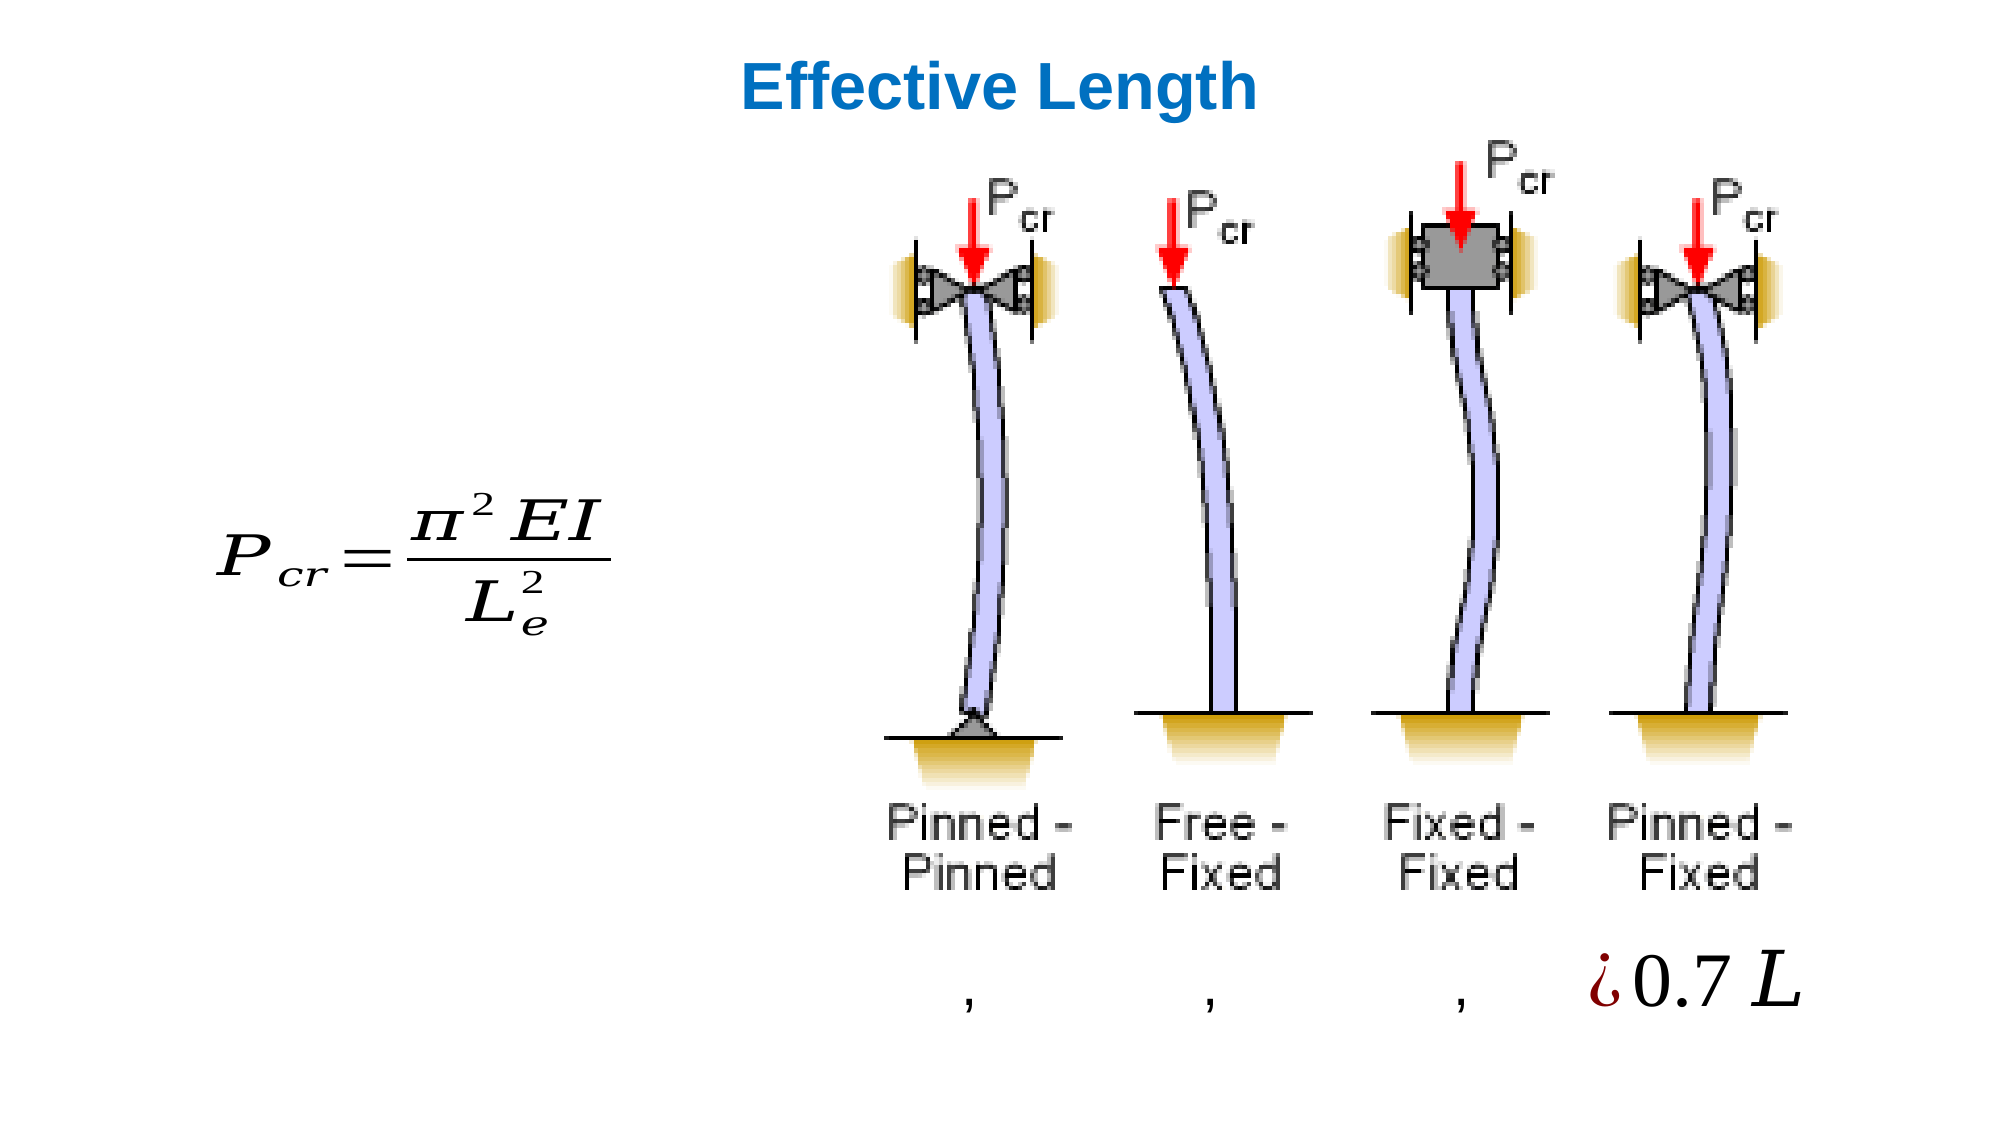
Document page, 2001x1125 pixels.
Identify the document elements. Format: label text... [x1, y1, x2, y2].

picture [860, 124, 1838, 928]
text_box Effective Length [312, 26, 1688, 139]
